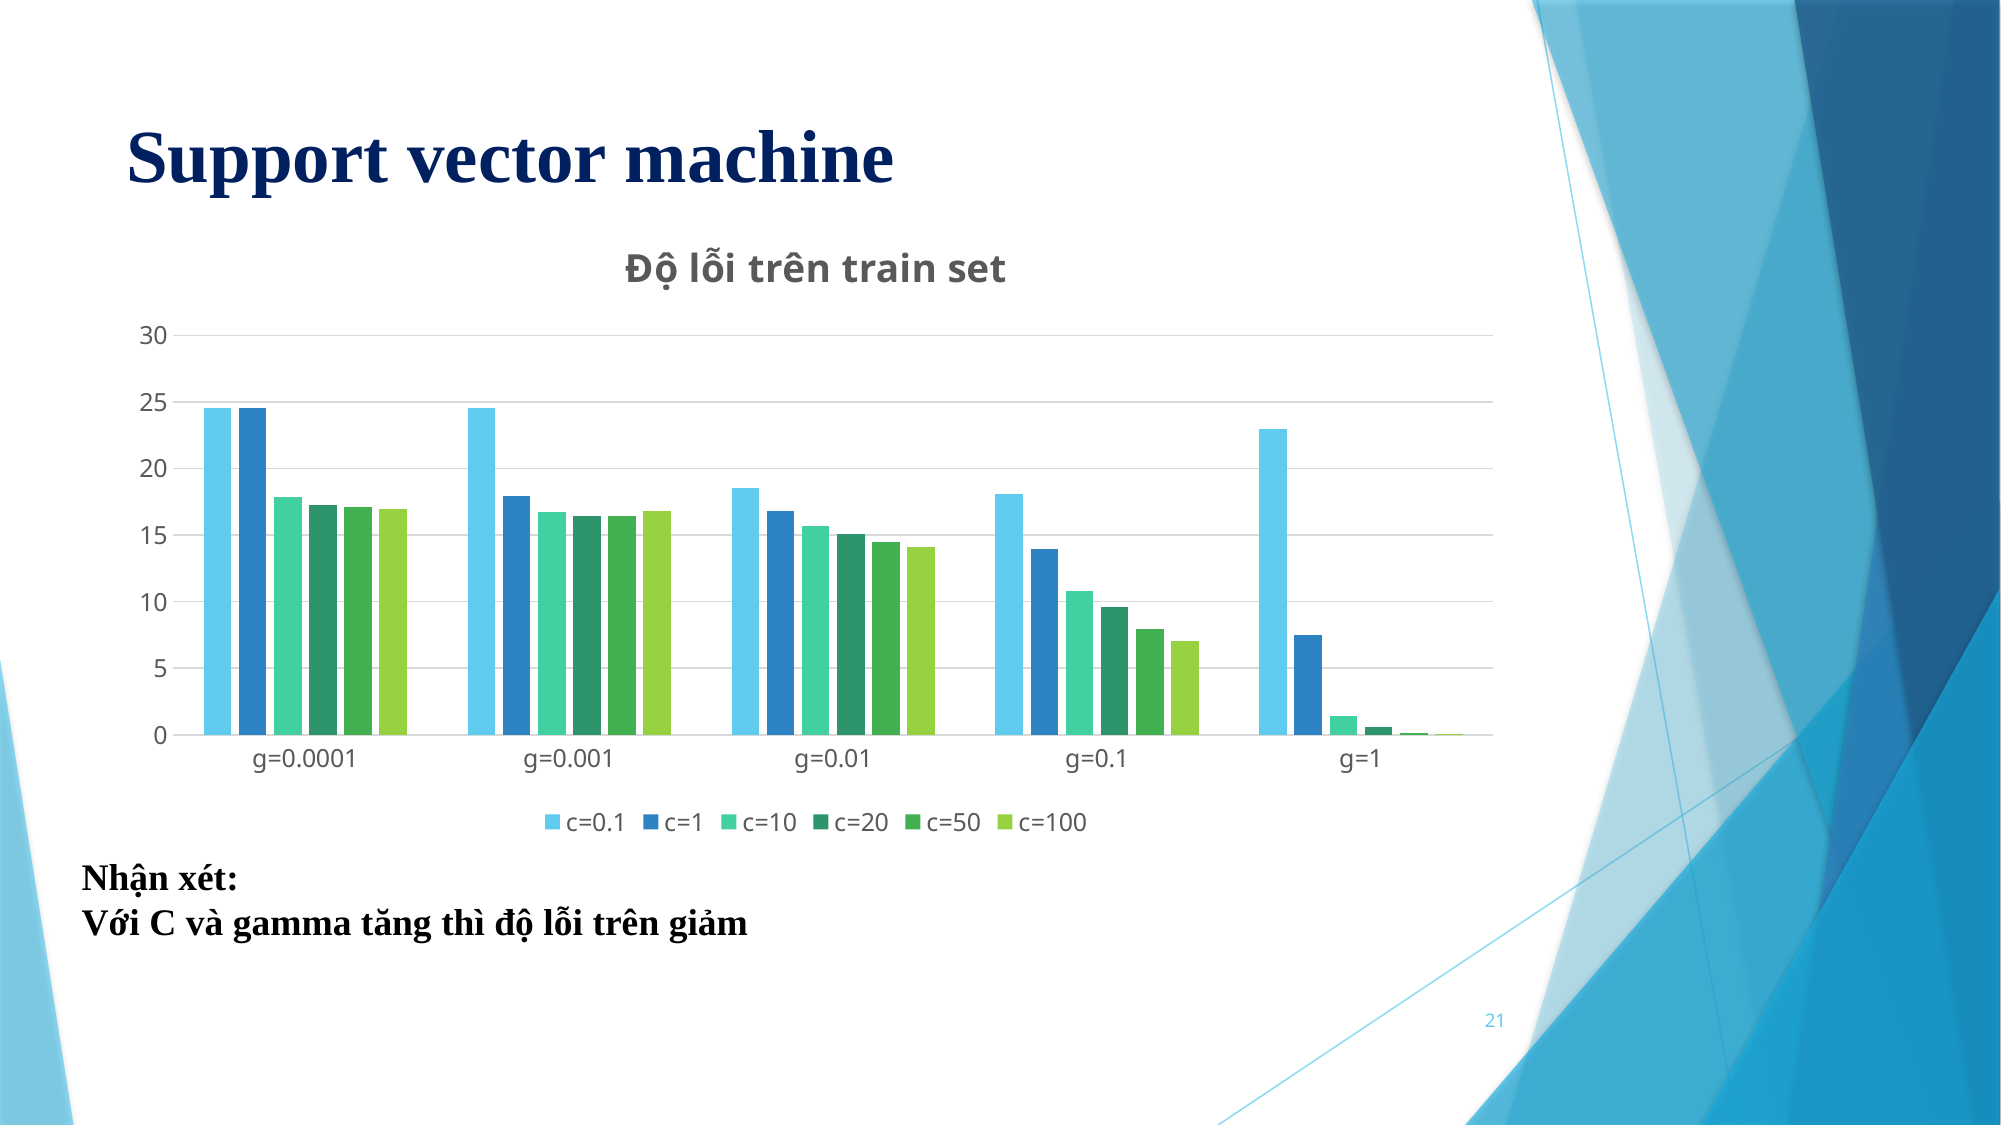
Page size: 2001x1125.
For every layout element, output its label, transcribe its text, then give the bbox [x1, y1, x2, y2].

slide_number 21 [1409, 991, 1522, 1051]
chart [110, 207, 1522, 846]
title Support vector machine [111, 99, 1522, 207]
text_box Nhận xét: Với C và gamma tăng thì độ lỗi trên giảm [66, 845, 1616, 950]
